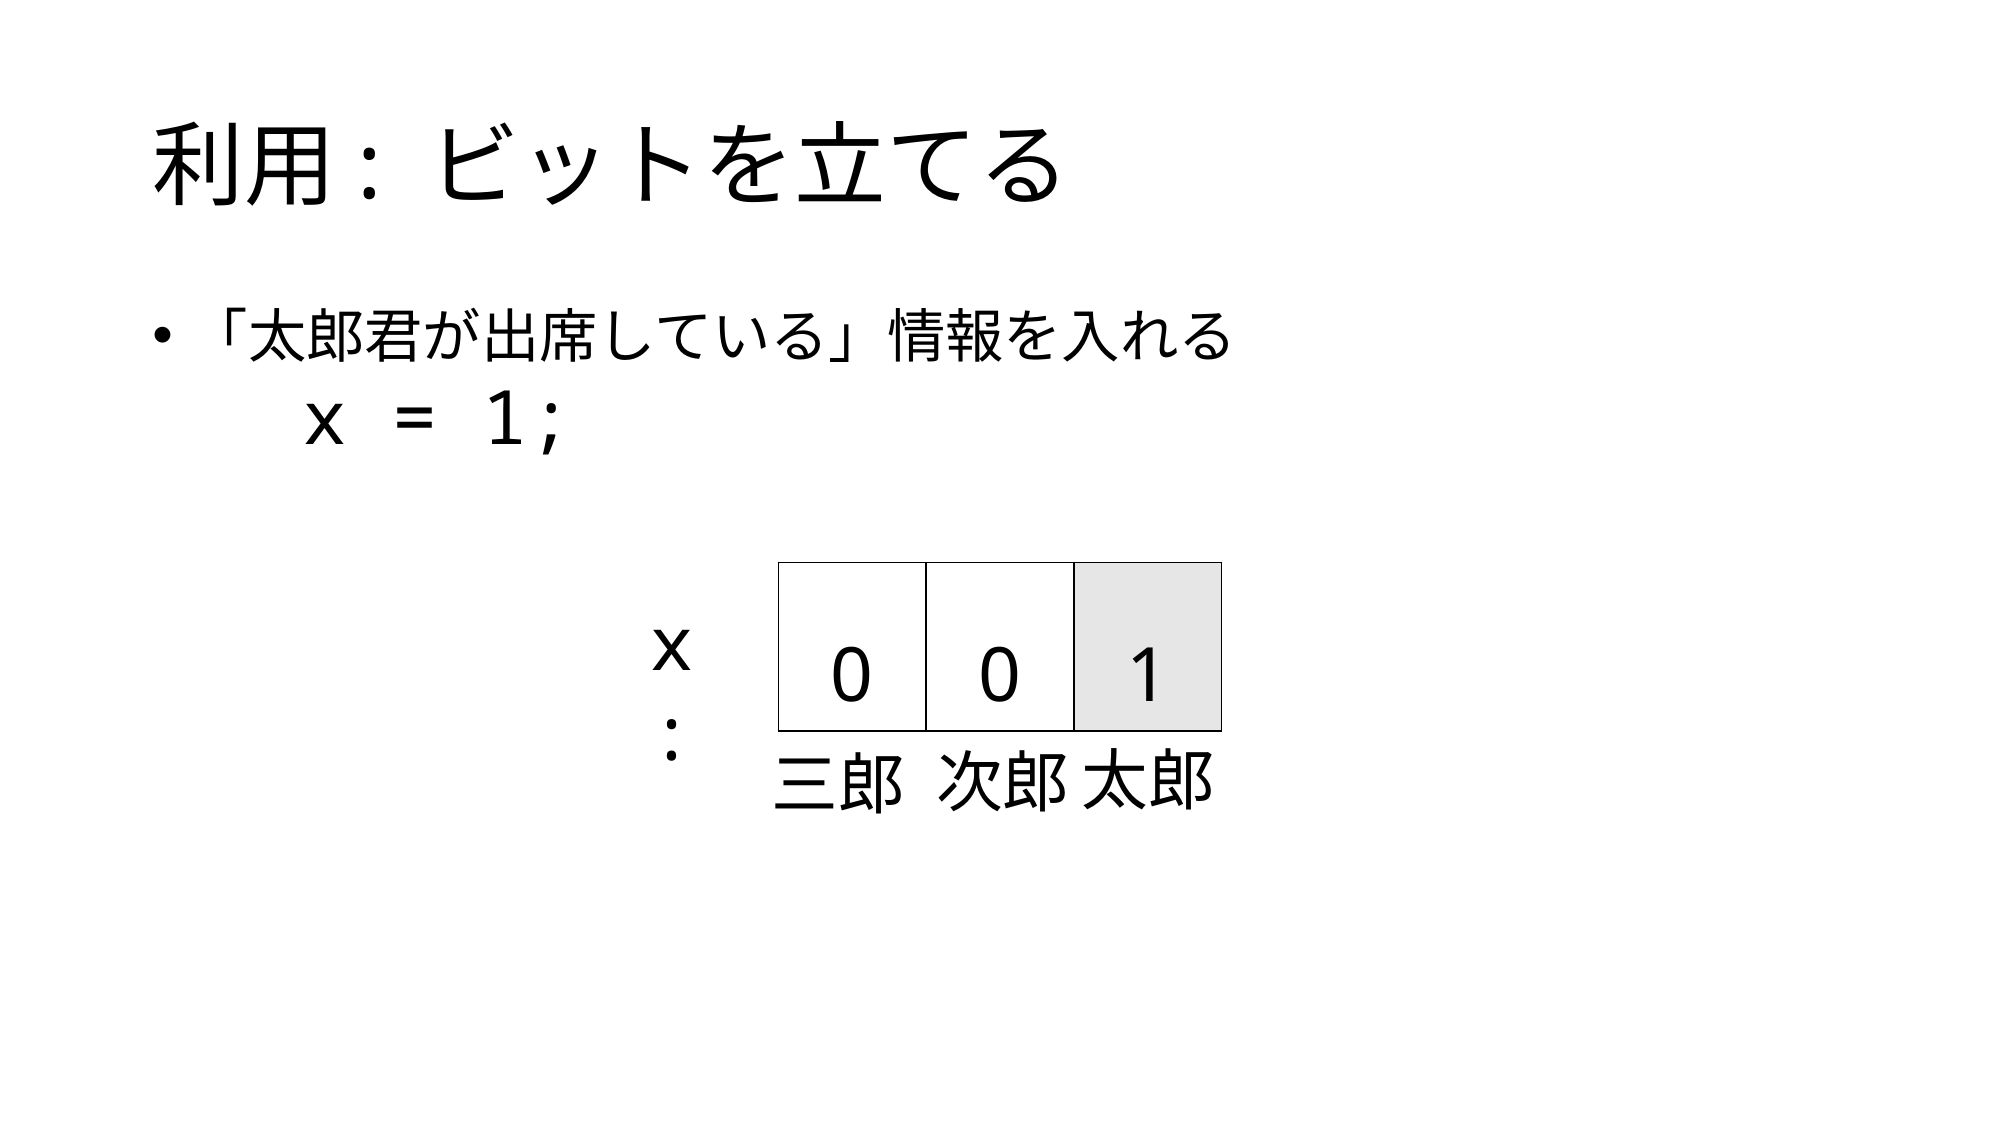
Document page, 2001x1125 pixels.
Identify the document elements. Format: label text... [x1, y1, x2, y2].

text_box 次郎 [921, 732, 1102, 827]
table_header 0 [927, 563, 1073, 730]
table_header 0 [779, 563, 925, 730]
list 「太郎君が出席している」情報を入れる x = 1; [137, 299, 1863, 1014]
text_box 三郎 [757, 733, 938, 829]
table_header 1 [1075, 563, 1221, 730]
text_box 太郎 [1066, 730, 1248, 826]
title 利用: ビットを立てる [137, 59, 1863, 278]
text_box x: [635, 588, 752, 784]
